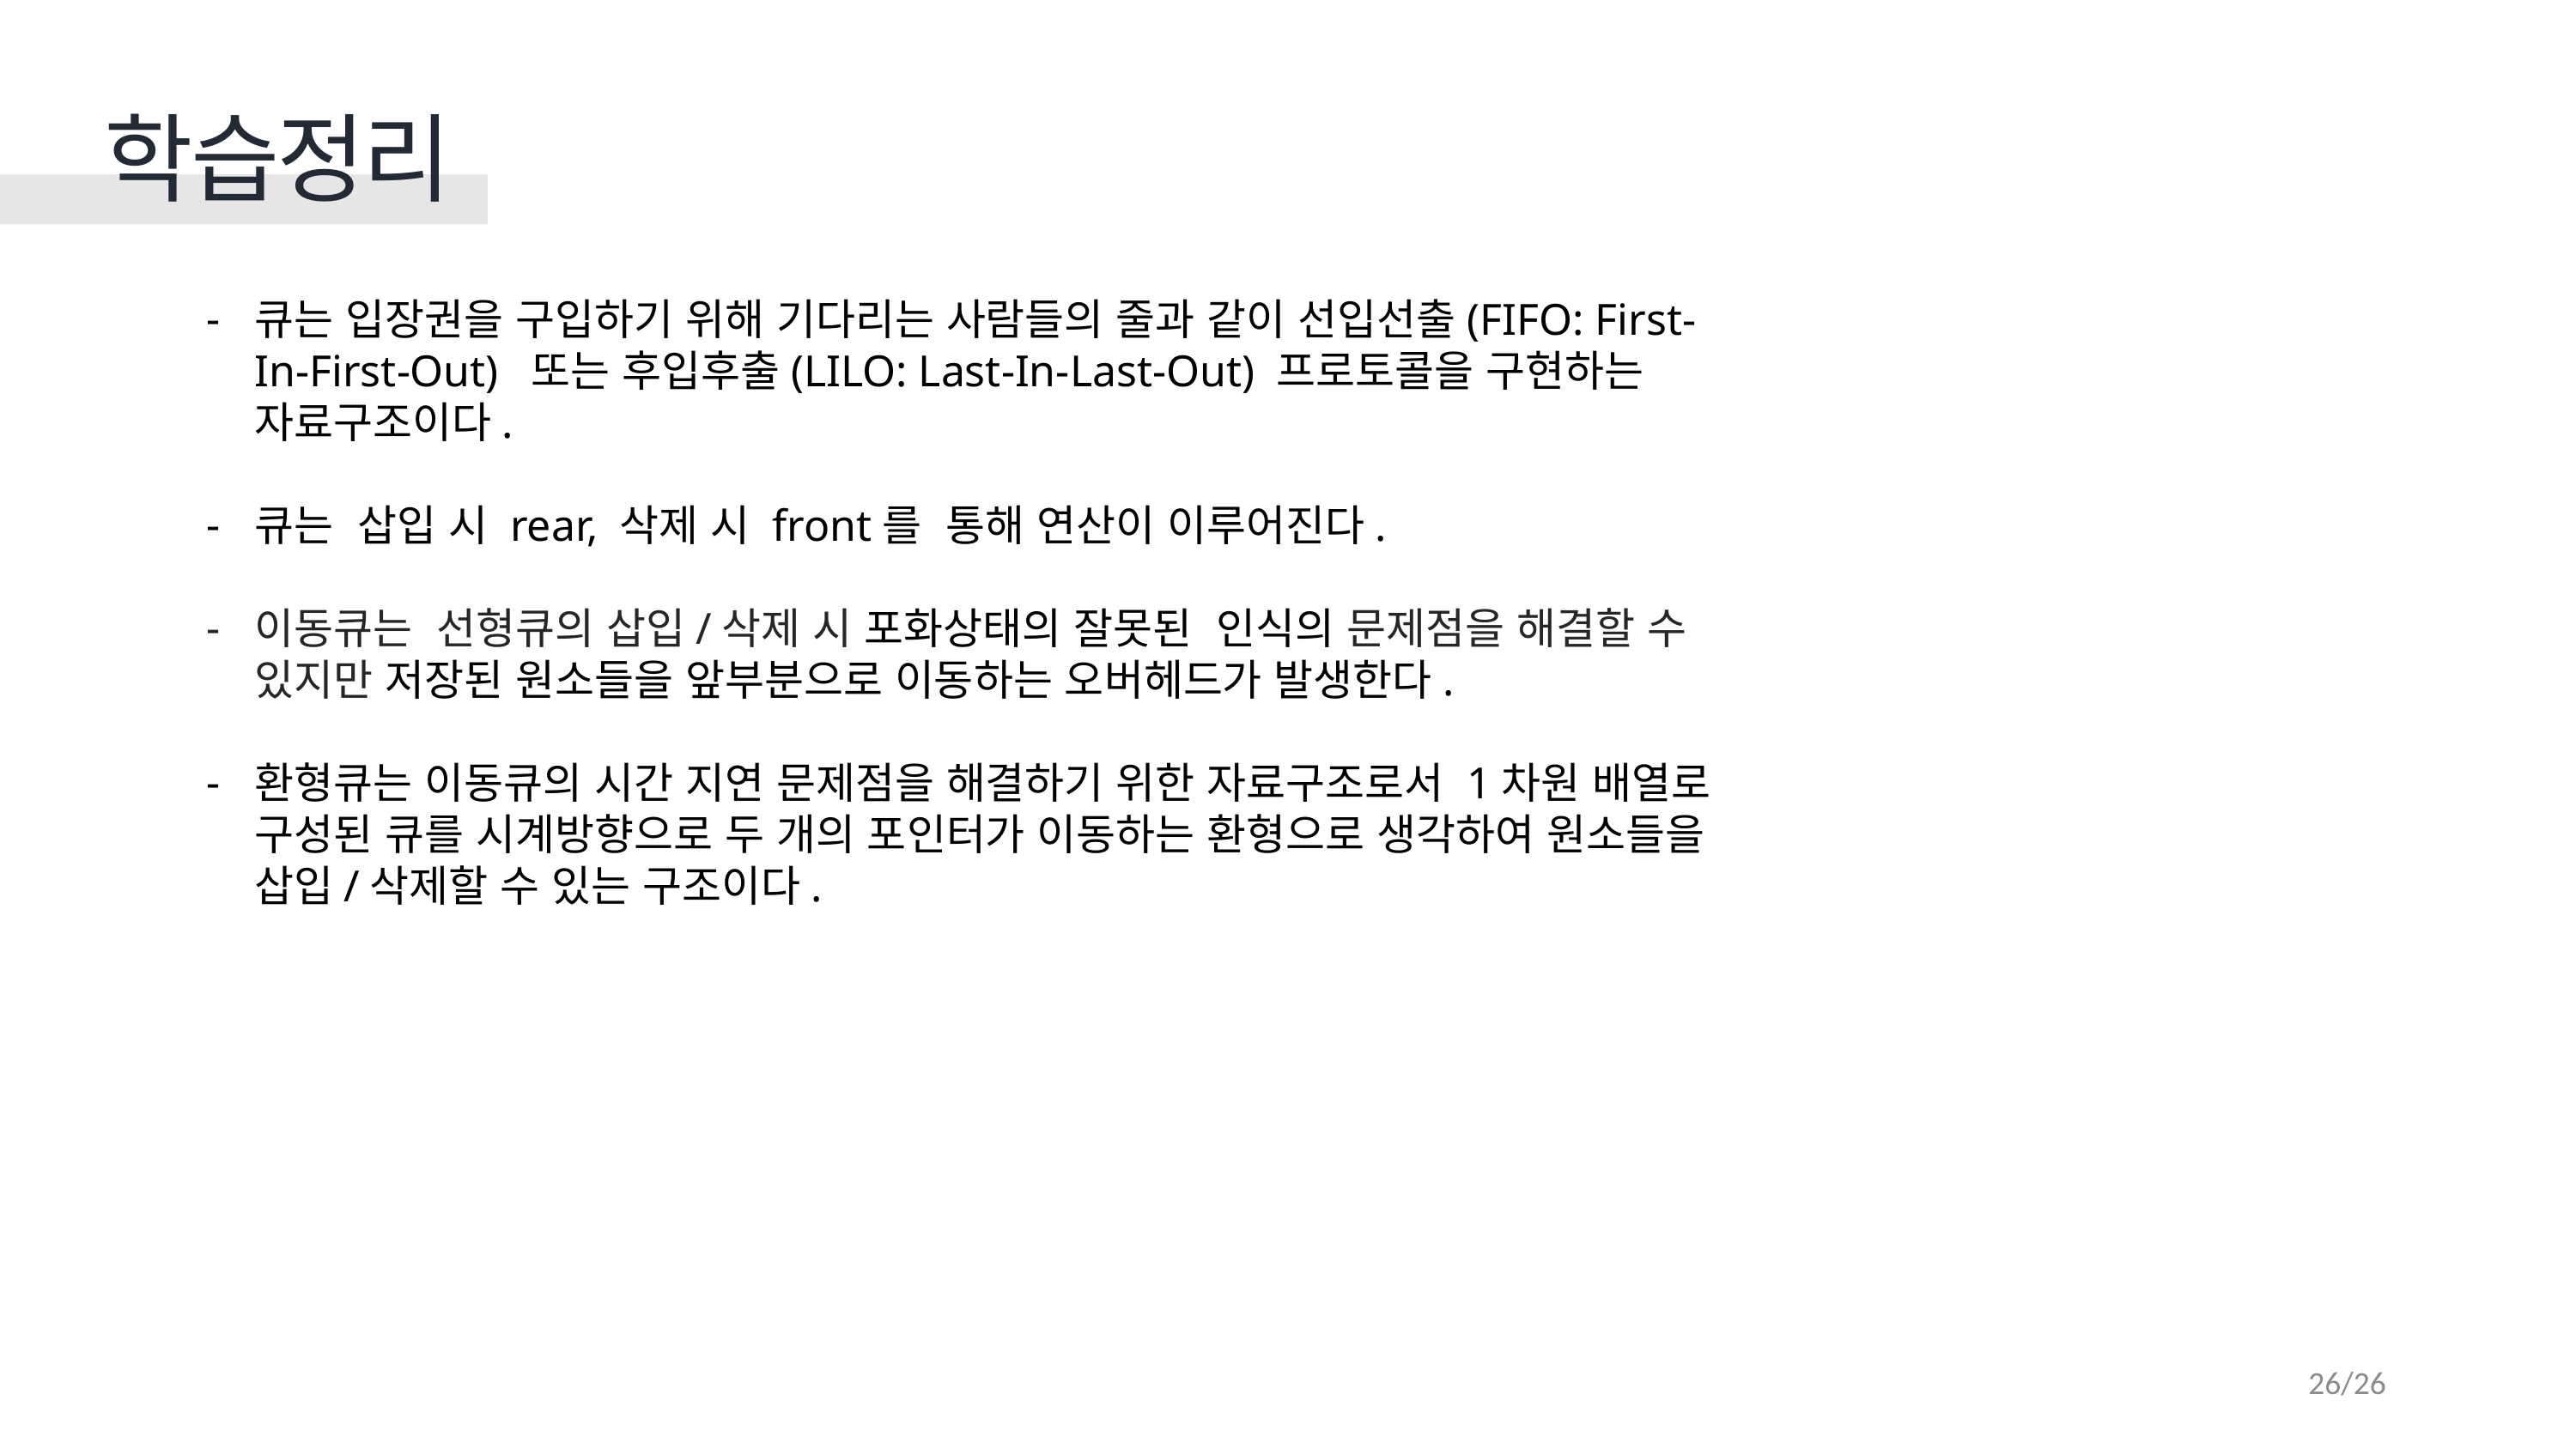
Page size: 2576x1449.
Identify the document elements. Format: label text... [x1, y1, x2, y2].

slide_number 26/26 [1819, 1343, 2399, 1421]
text_box [0, 173, 489, 225]
text_box 큐는 입장권을 구입하기 위해 기다리는 사람들의 줄과 같이 선입선출(FIFO: First-In-First-Out) 또는 후입후출(LILO: Last-In-Last-Out) 프로토콜을 구현하는 자료구조이다. 큐는 삽입 시 rear, 삭제 시 front를 통해 연산이 이루어진다. 이동큐는 선형큐의 삽입/삭제 시 포화상태의 잘못된 인식의 문제점을 해결할 수 있지만 저장된 원소들을 앞부분으로 이동하는 오버헤드가 발생한다. 환형큐는 이동큐의 시간 지연 문제점을 해결하기 위한 자료구조로서 1차원 배열로 구성된 큐를 시계방향으로 두 개의 포인터가 이동하는 환형으로 생각하여 원소들을 삽입/삭제할 수 있는 구조이다. [193, 285, 1743, 1187]
text_box 학습정리 [91, 91, 492, 220]
